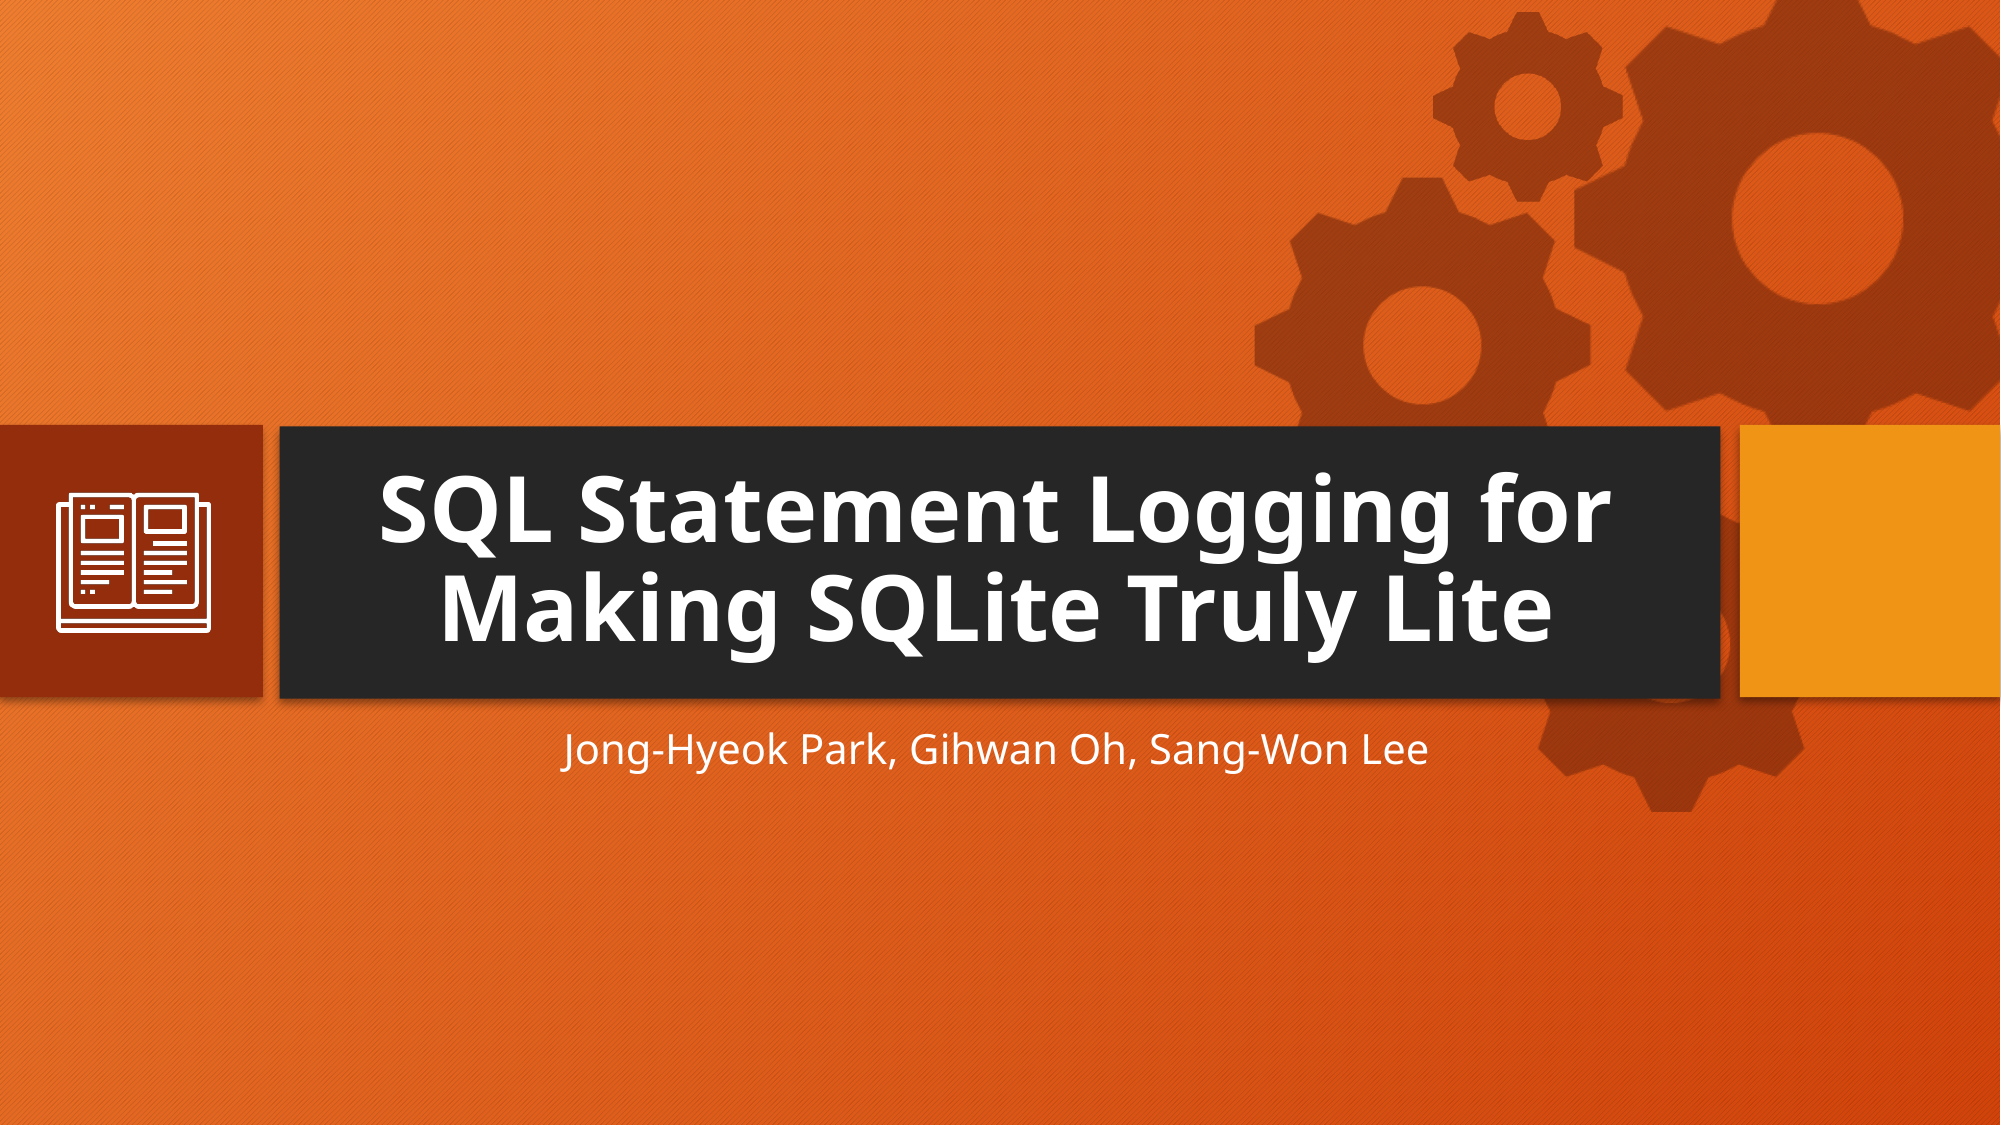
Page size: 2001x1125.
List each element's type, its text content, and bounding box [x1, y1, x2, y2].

title SQL Statement Logging for Making SQLite Truly Lite [299, 449, 1694, 676]
picture [56, 485, 211, 640]
picture [1186, 0, 2000, 881]
subtitle Jong-Hyeok Park, Gihwan Oh, Sang-Won Lee [300, 720, 1694, 905]
